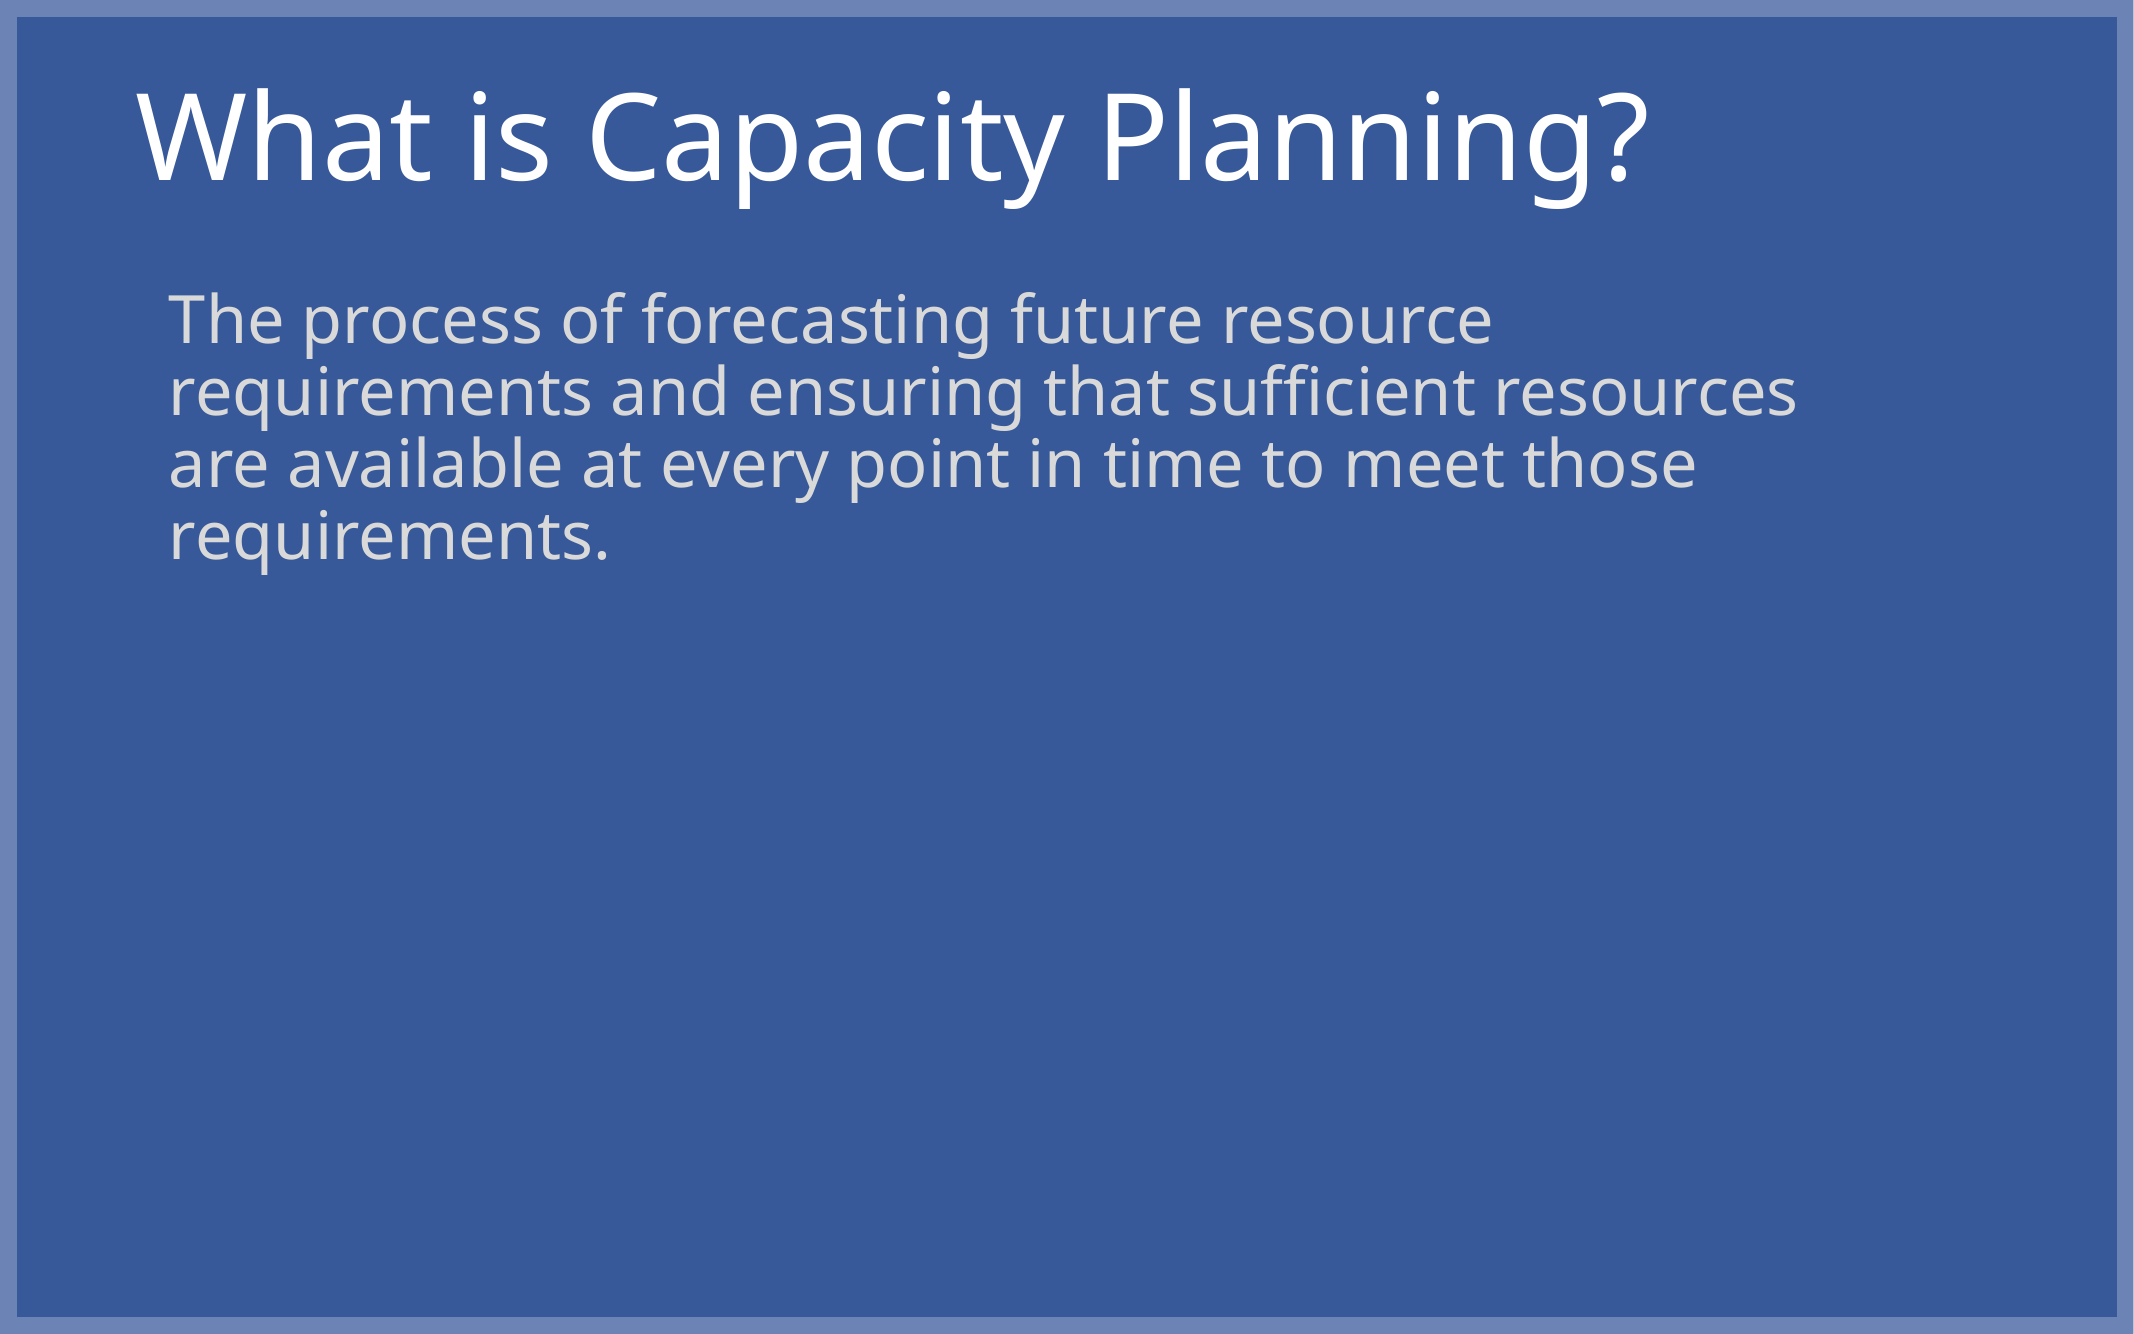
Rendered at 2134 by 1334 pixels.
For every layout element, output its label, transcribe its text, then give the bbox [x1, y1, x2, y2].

text_box The process of forecasting future resource requirements and ensuring that sufficient resources are available at every point in time to meet those requirements. [154, 279, 1867, 582]
title What is Capacity Planning? [128, 78, 2068, 205]
